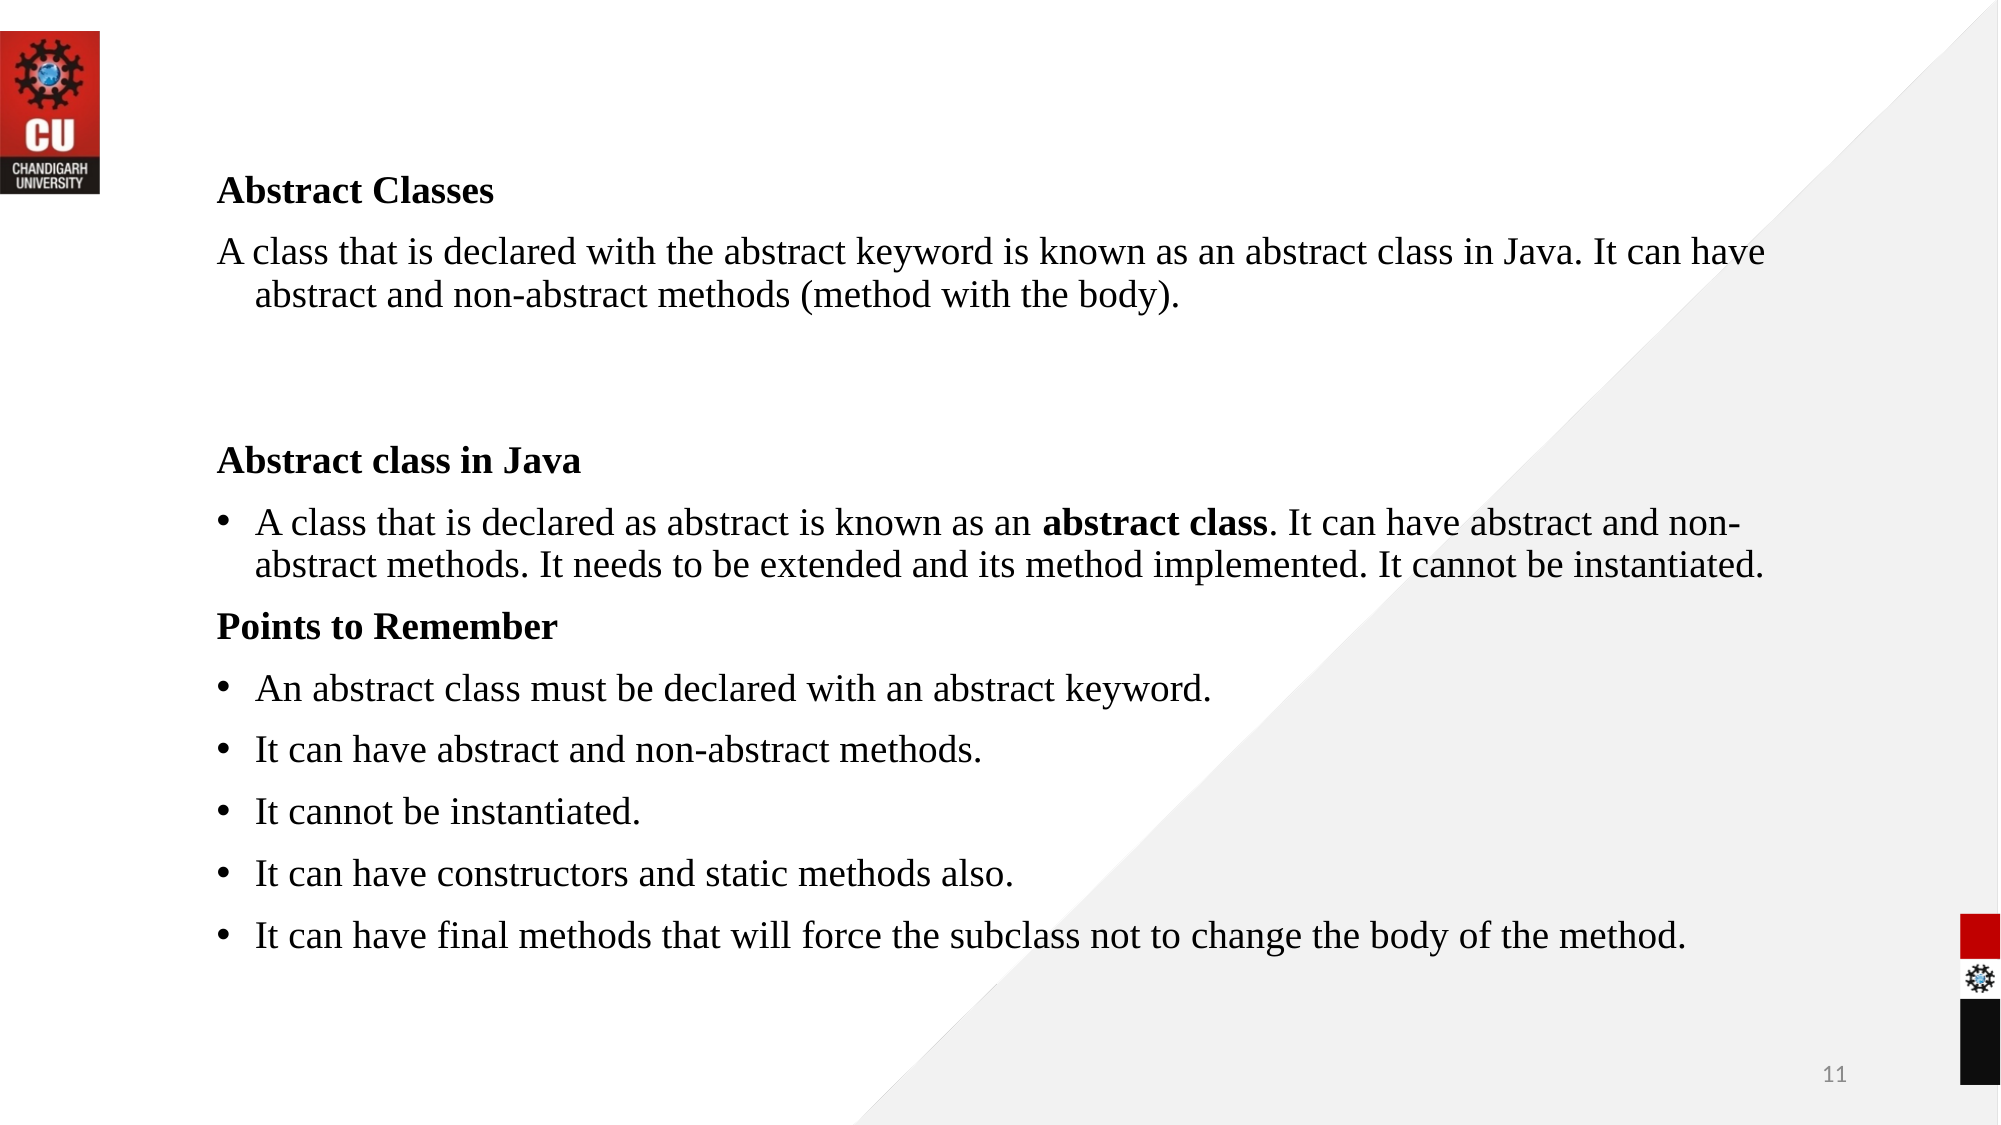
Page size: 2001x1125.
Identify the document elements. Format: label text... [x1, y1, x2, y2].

picture [0, 0, 2001, 1125]
list Abstract Classes A class that is declared with the abstract keyword is known as an abstract class in Java. It can have abstract and non-abstract methods (method with the body). Abstract class in Java A class that is declared as abstract is known as an abstract class. It can have abstract and non-abstract methods. It needs to be extended and its method implemented. It cannot be instantiated. Points to Remember An abstract class must be declared with an abstract keyword. It can have abstract and non-abstract methods. It cannot be instantiated. It can have constructors and static methods also. It can have final methods that will force the subclass not to change the body of the method. [201, 161, 1863, 965]
slide_number 11 [1412, 1042, 1863, 1103]
